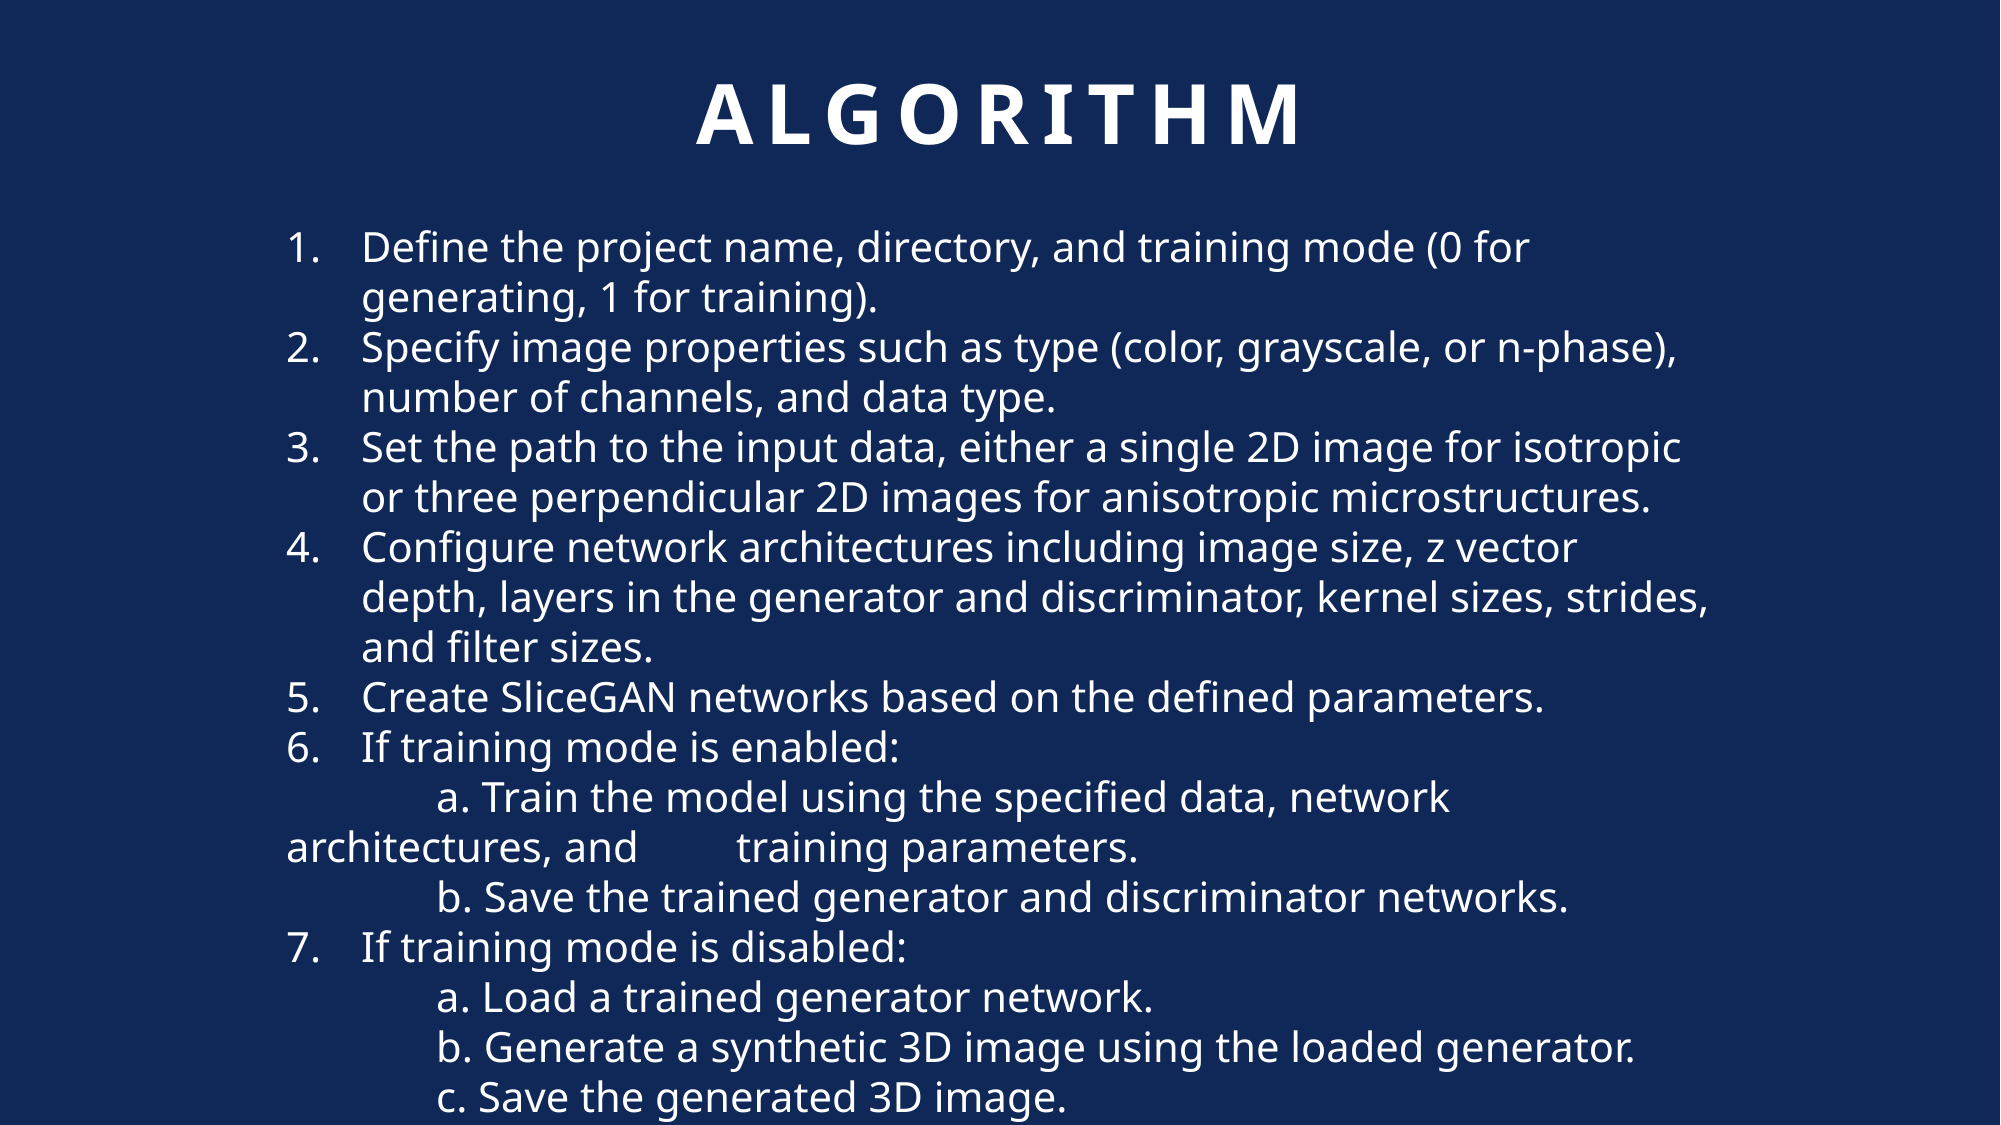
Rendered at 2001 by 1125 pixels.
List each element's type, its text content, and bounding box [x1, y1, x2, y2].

title algorithm [271, 38, 1728, 171]
text_box Define the project name, directory, and training mode (0 for generating, 1 for training). Specify image properties such as type (color, grayscale, or n-phase), number of channels, and data type. Set the path to the input data, either a single 2D image for isotropic or three perpendicular 2D images for anisotropic microstructures. Configure network architectures including image size, z vector depth, layers in the generator and discriminator, kernel sizes, strides, and filter sizes. Create SliceGAN networks based on the defined parameters. If training mode is enabled: a. Train the model using the specified data, network architectures, and training parameters. b. Save the trained generator and discriminator networks. If training mode is disabled: a. Load a trained generator network. b. Generate a synthetic 3D image using the loaded generator. c. Save the generated 3D image. [271, 213, 1728, 1125]
